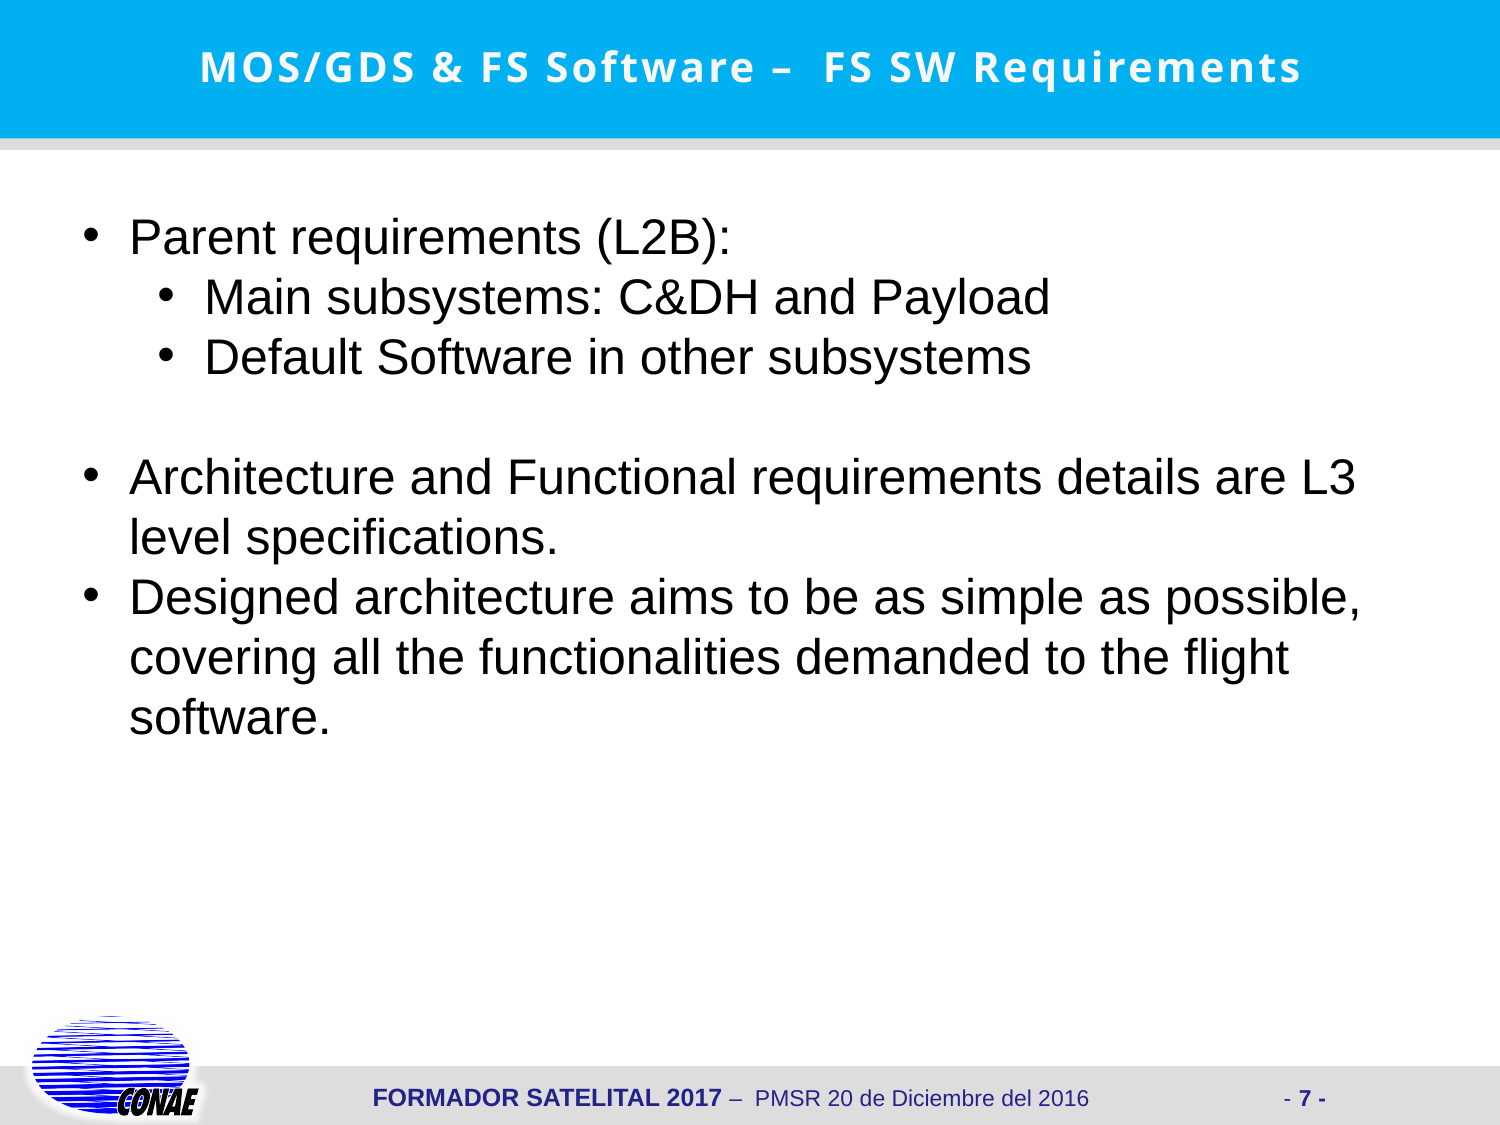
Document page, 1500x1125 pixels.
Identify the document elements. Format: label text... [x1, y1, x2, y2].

text_box MOS/GDS & FS Software – FS SW Requirements [0, 33, 1500, 148]
picture [32, 1016, 199, 1116]
text_box Parent requirements (L2B): Main subsystems: C&DH and Payload Default Software in other subsystems Architecture and Functional requirements details are L3 level specifications. Designed architecture aims to be as simple as possible, covering all the functionalities demanded to the flight software. [67, 197, 1434, 992]
